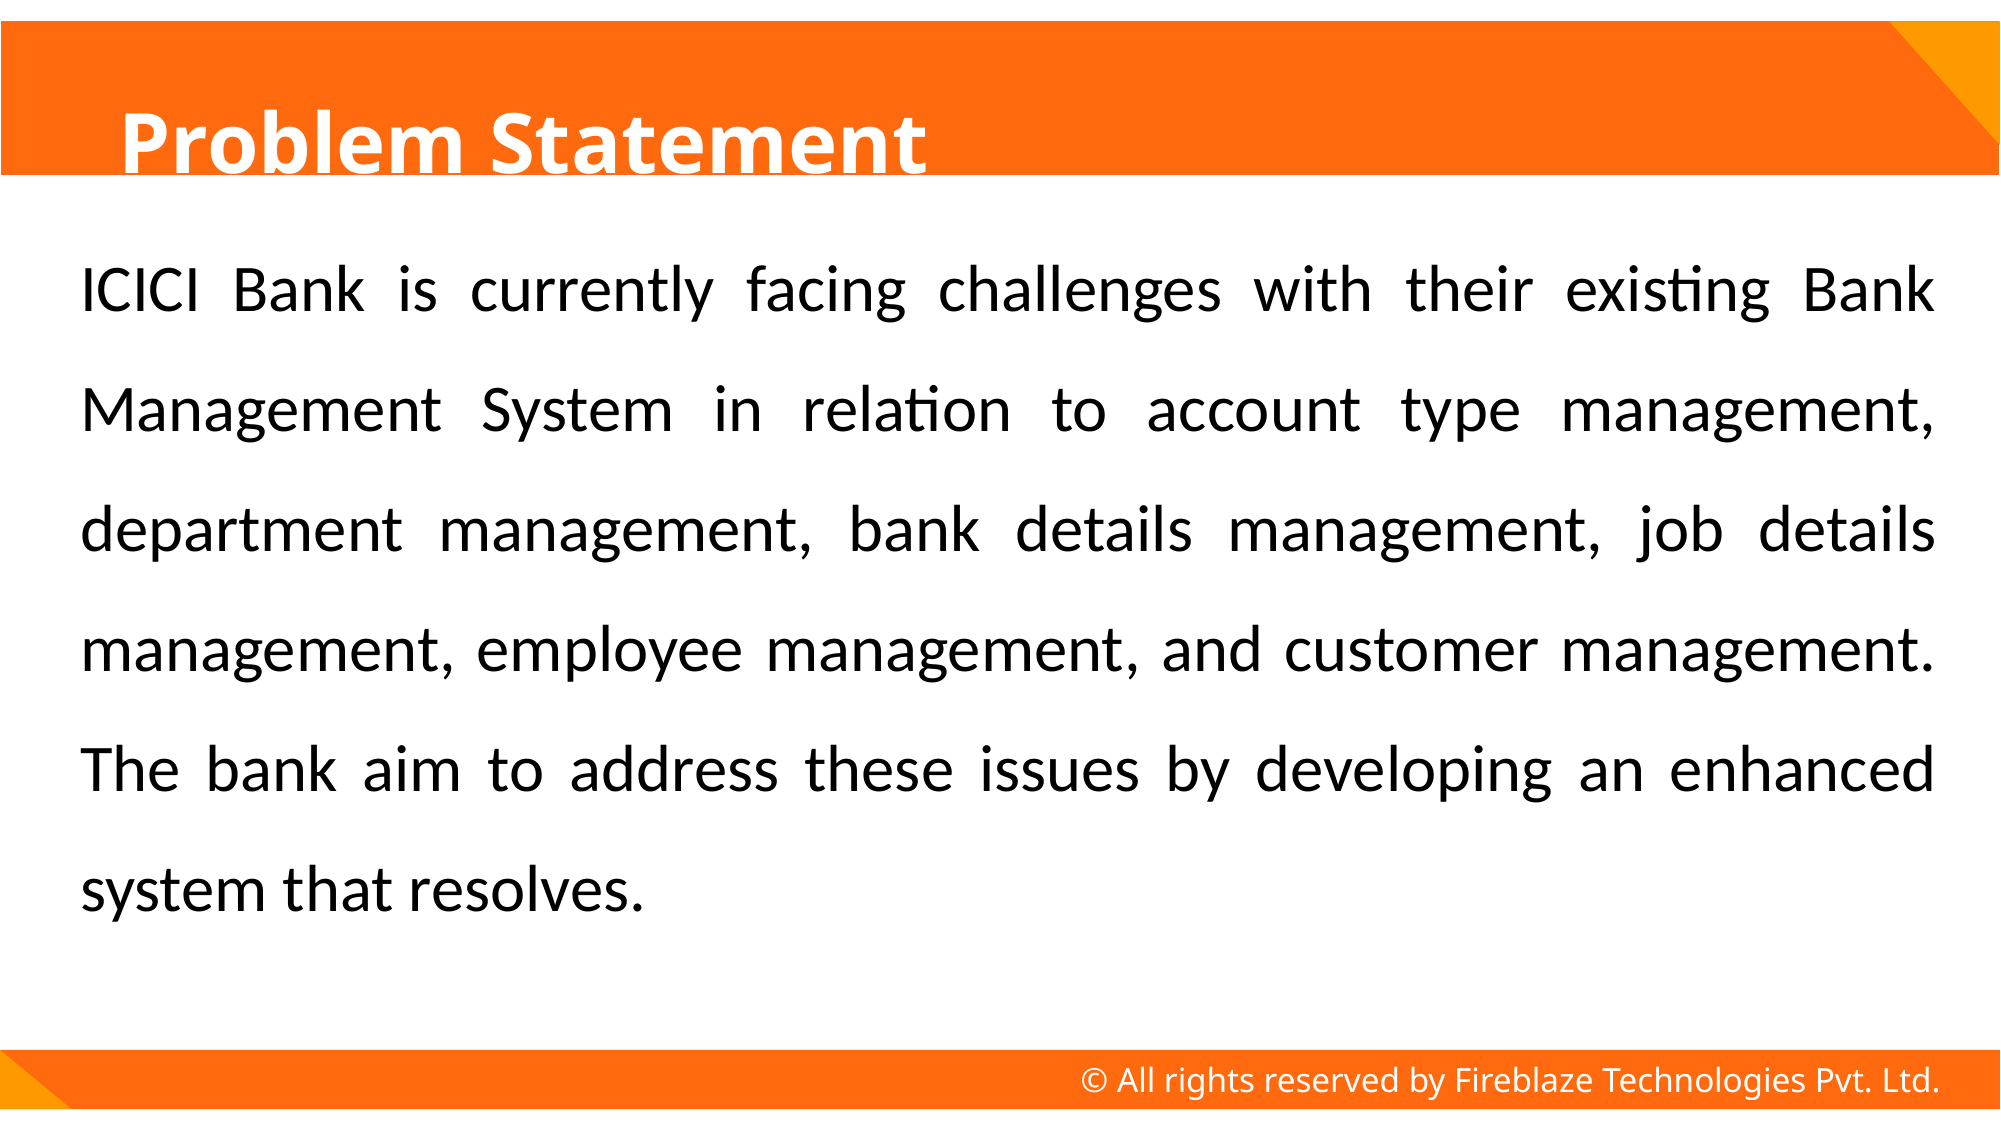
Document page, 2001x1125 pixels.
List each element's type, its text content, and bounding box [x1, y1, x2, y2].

title Problem Statement [0, 20, 2000, 176]
text_box [1889, 21, 2000, 146]
text_box ICICI Bank is currently facing challenges with their existing Bank Management System in relation to account type management, department management, bank details management, job details management, employee management, and customer management. The bank aim to address these issues by developing an enhanced system that resolves. [0, 145, 1998, 1020]
text_box © All rights reserved by Fireblaze Technologies Pvt. Ltd. [1, 1049, 2000, 1110]
text_box [0, 1049, 72, 1110]
